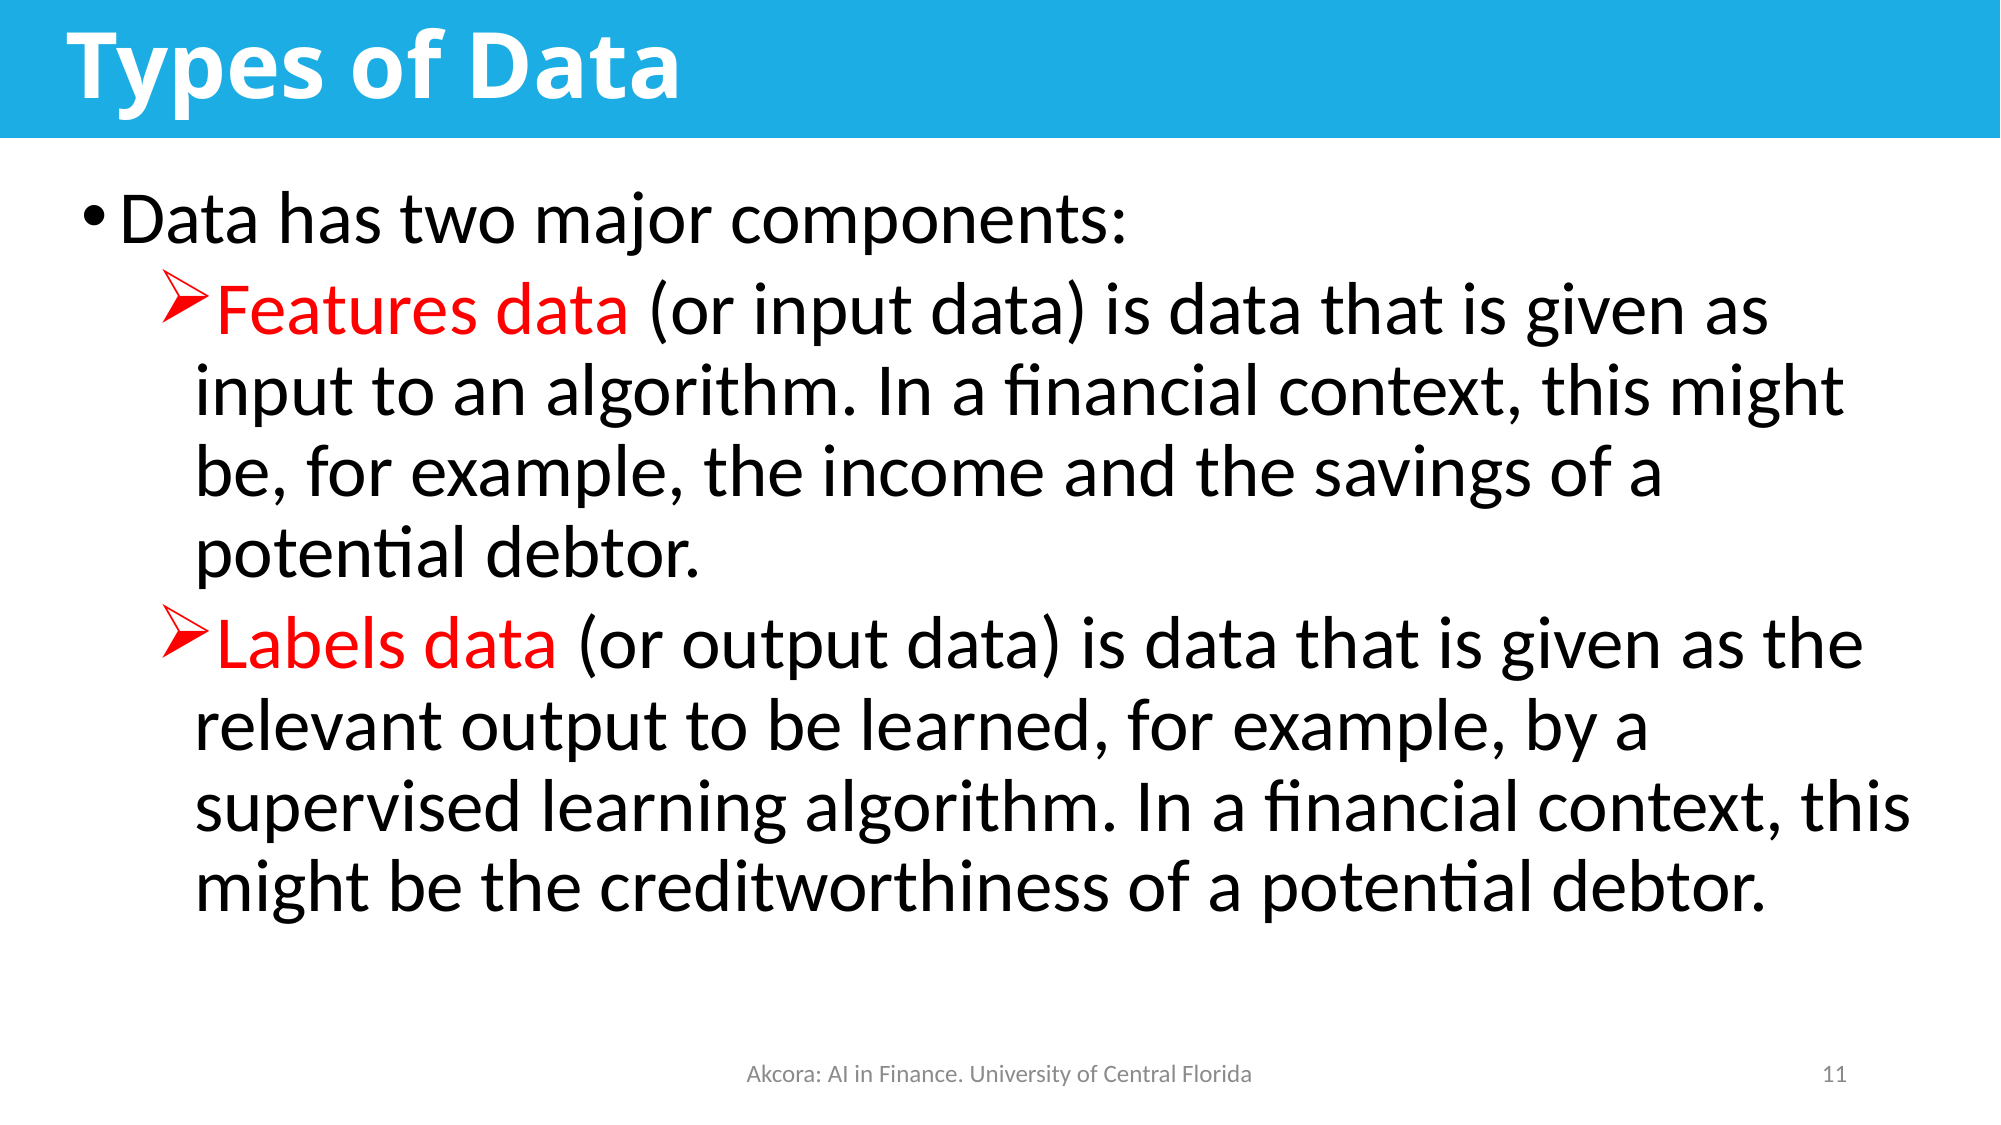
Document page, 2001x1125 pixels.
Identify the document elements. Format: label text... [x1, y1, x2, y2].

footer Akcora: AI in Finance. University of Central Florida [662, 1042, 1338, 1103]
title Types of Data [0, 0, 2000, 138]
slide_number 11 [1412, 1042, 1863, 1103]
list Data has two major components: Features data (or input data) is data that is given as input to an algorithm. In a financial context, this might be, for example, the income and the savings of a potential debtor. Labels data (or output data) is data that is given as the relevant output to be learned, for example, by a supervised learning algorithm. In a financial context, this might be the creditworthiness of a potential debtor. [66, 171, 1955, 1014]
